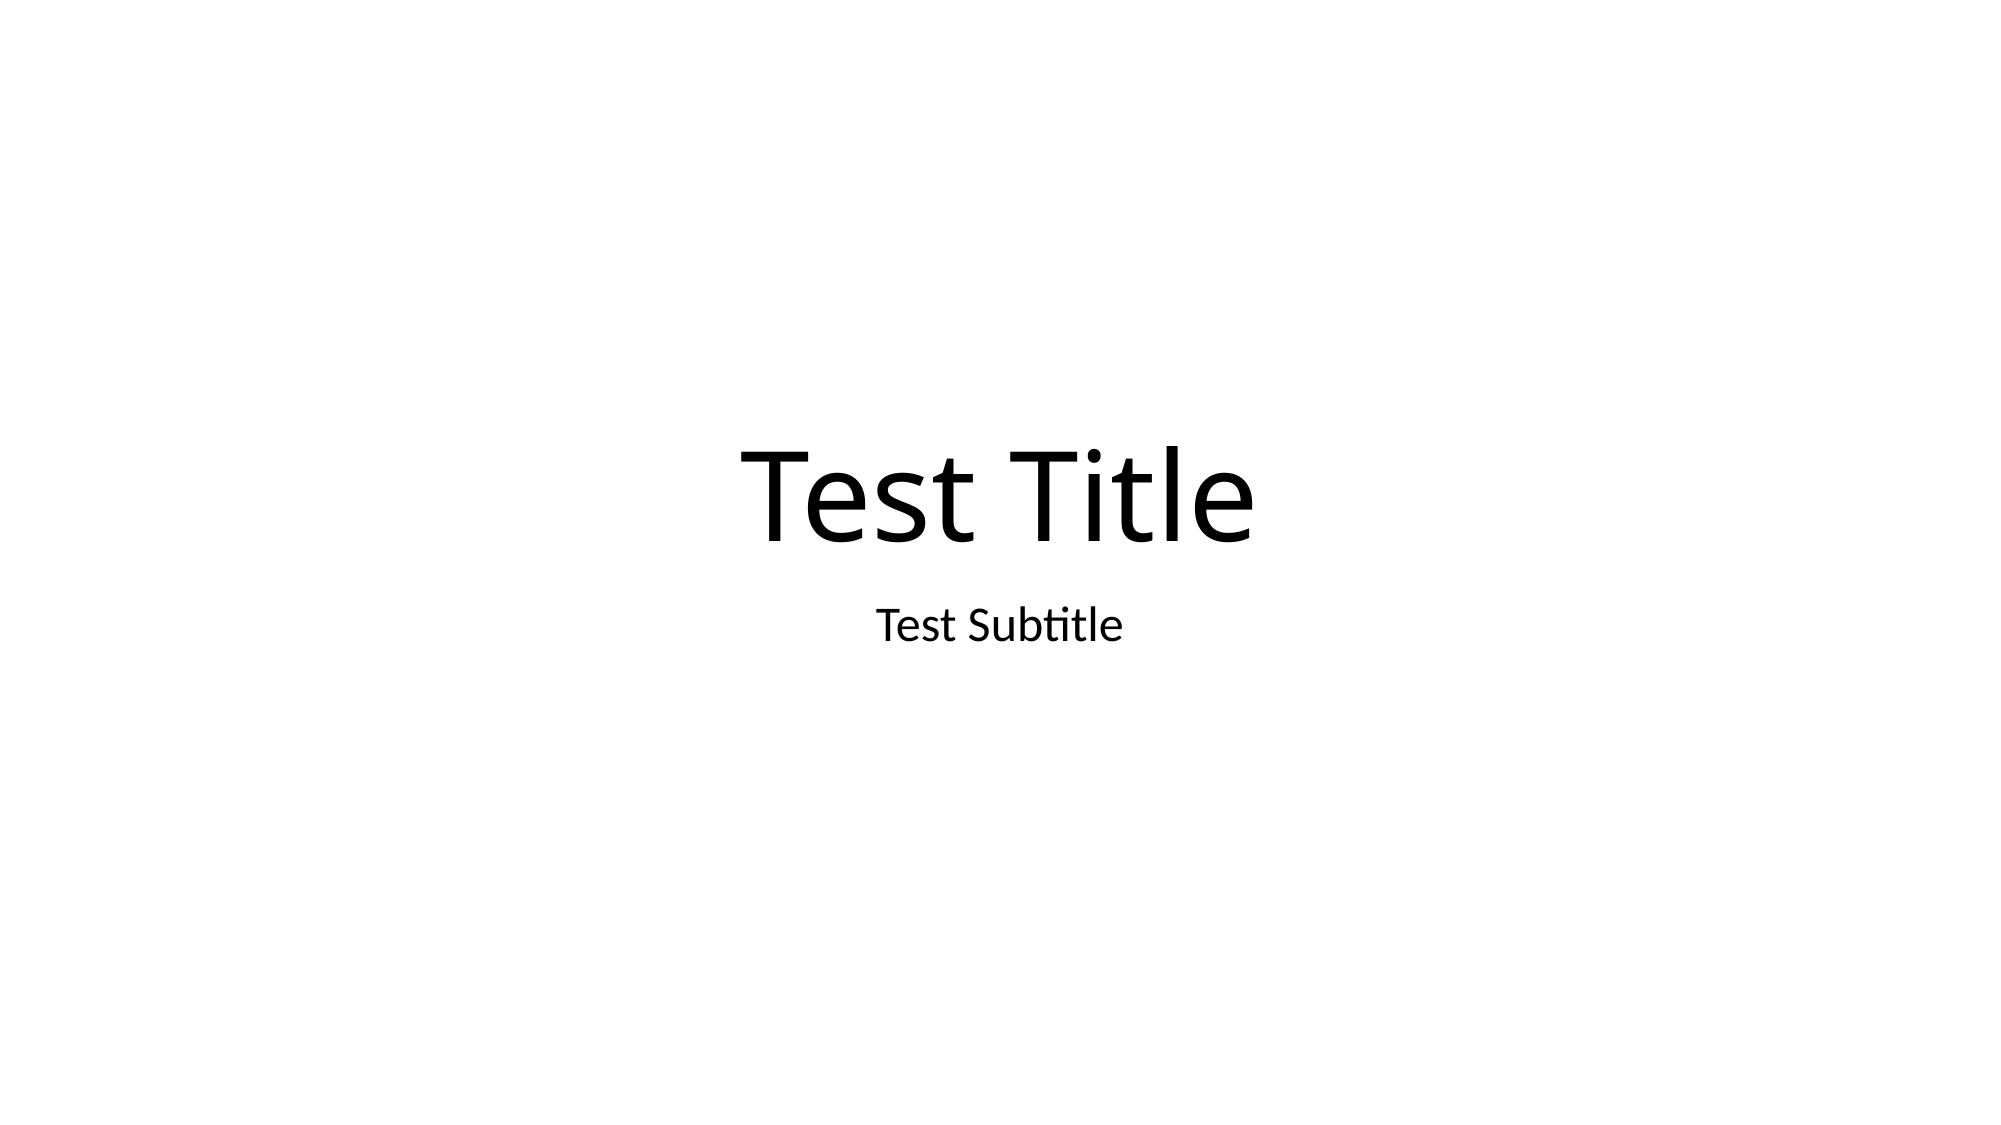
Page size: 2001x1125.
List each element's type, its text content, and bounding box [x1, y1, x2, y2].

subtitle Test Subtitle [249, 590, 1750, 863]
title Test Title [249, 184, 1750, 576]
